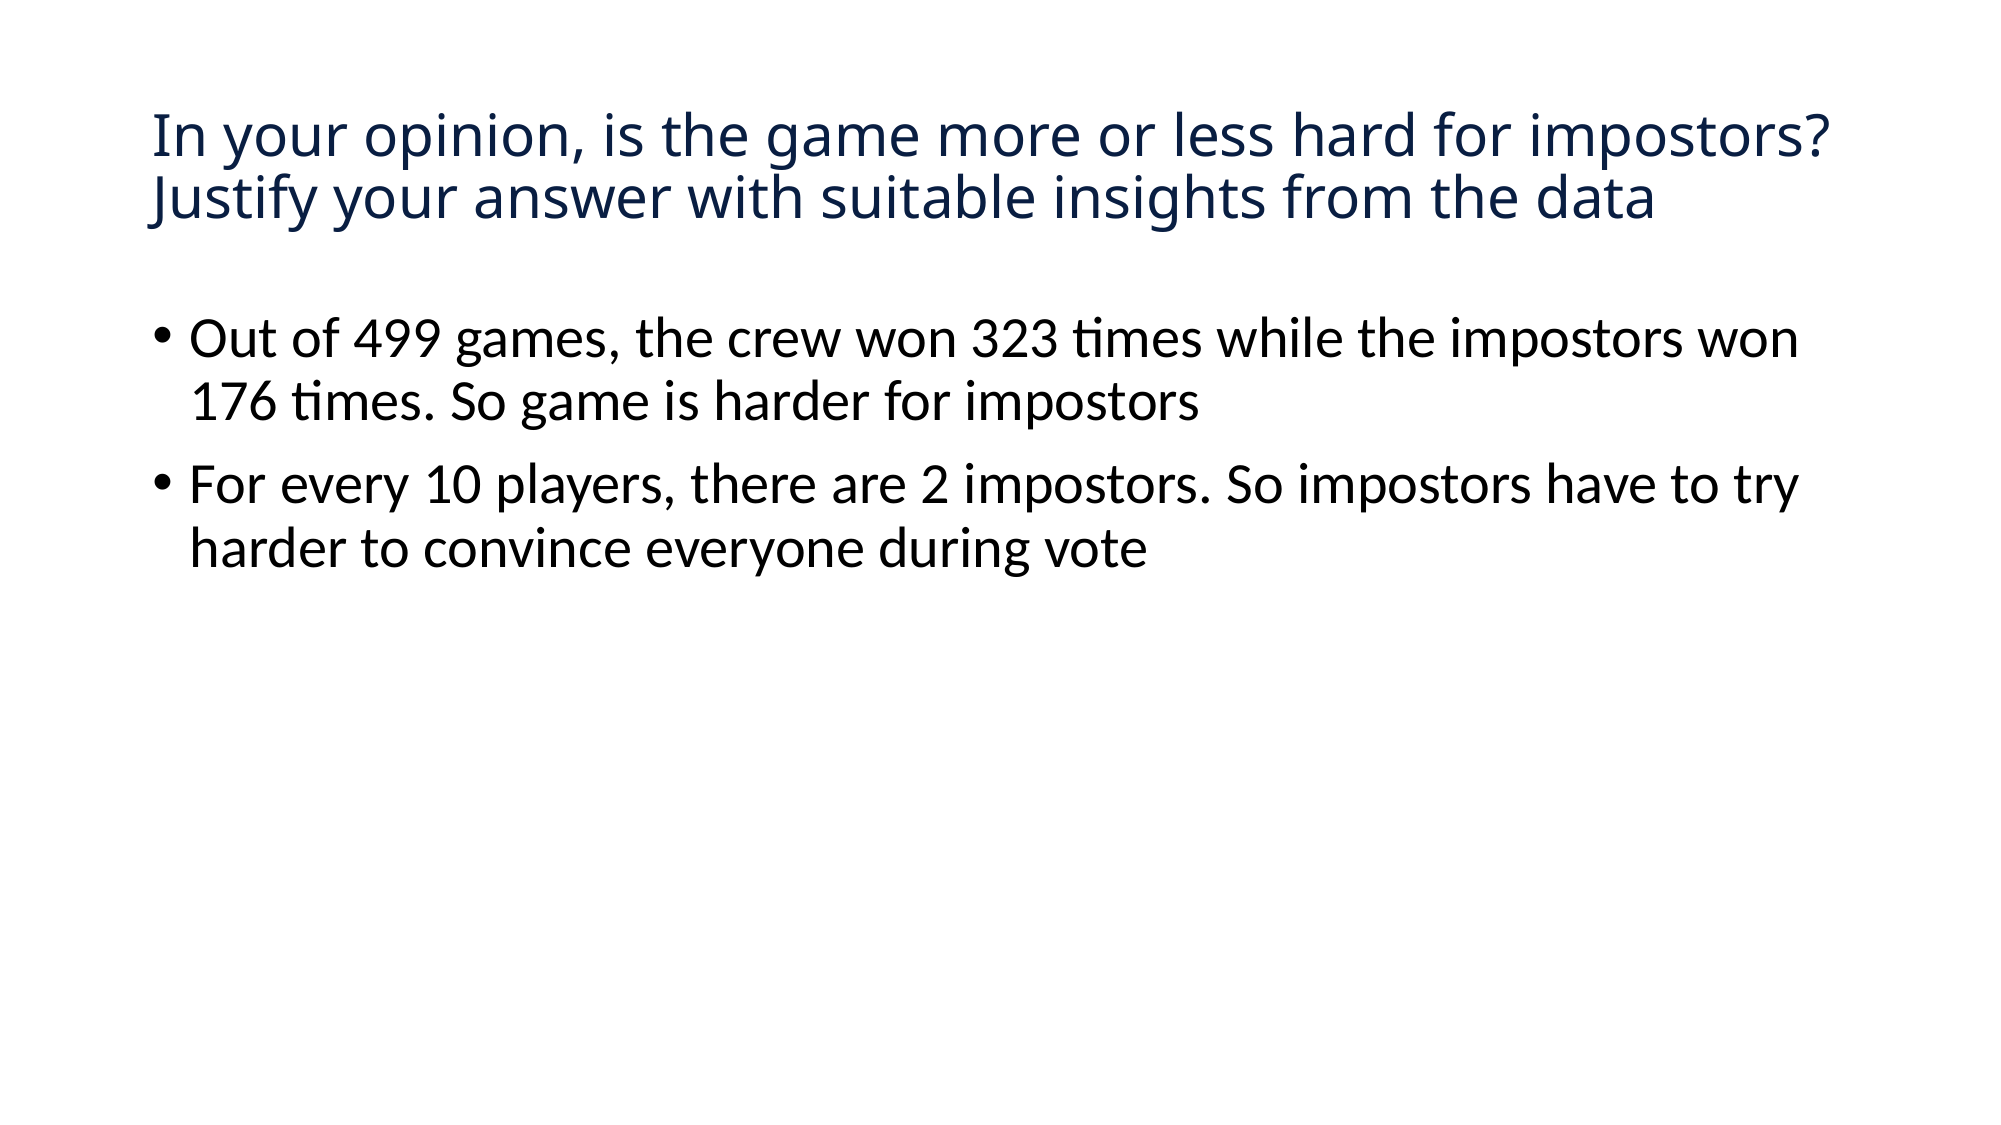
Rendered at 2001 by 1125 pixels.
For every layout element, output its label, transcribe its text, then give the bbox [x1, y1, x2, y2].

title In your opinion, is the game more or less hard for impostors? Justify your answer with suitable insights from the data [137, 59, 1863, 278]
list Out of 499 games, the crew won 323 times while the impostors won 176 times. So game is harder for impostors For every 10 players, there are 2 impostors. So impostors have to try harder to convince everyone during vote [137, 299, 1863, 1014]
